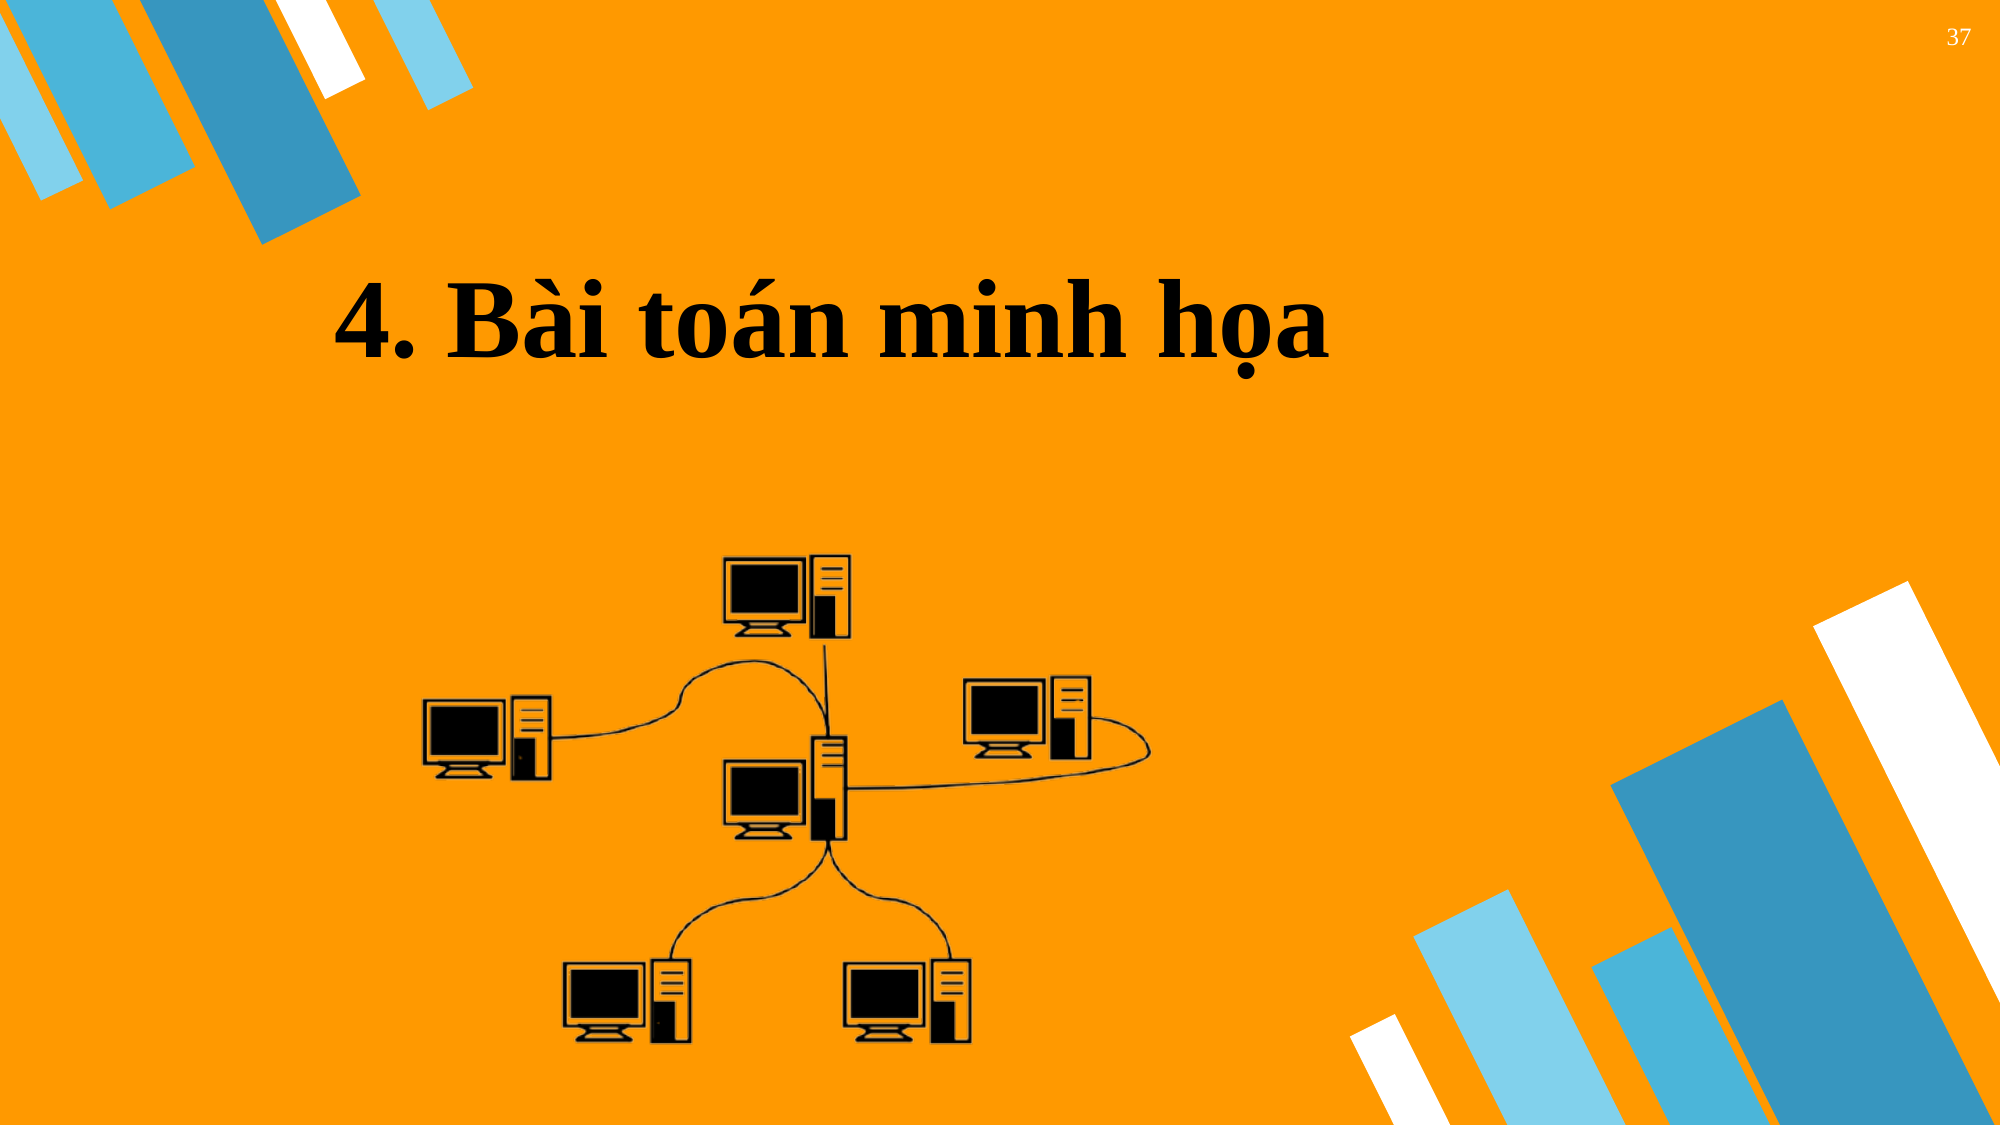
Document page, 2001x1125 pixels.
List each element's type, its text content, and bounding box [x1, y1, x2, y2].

slide_number 37 [1871, 0, 1992, 87]
title 4. Bài toán minh họa [314, 228, 1908, 402]
picture [376, 502, 1190, 1089]
